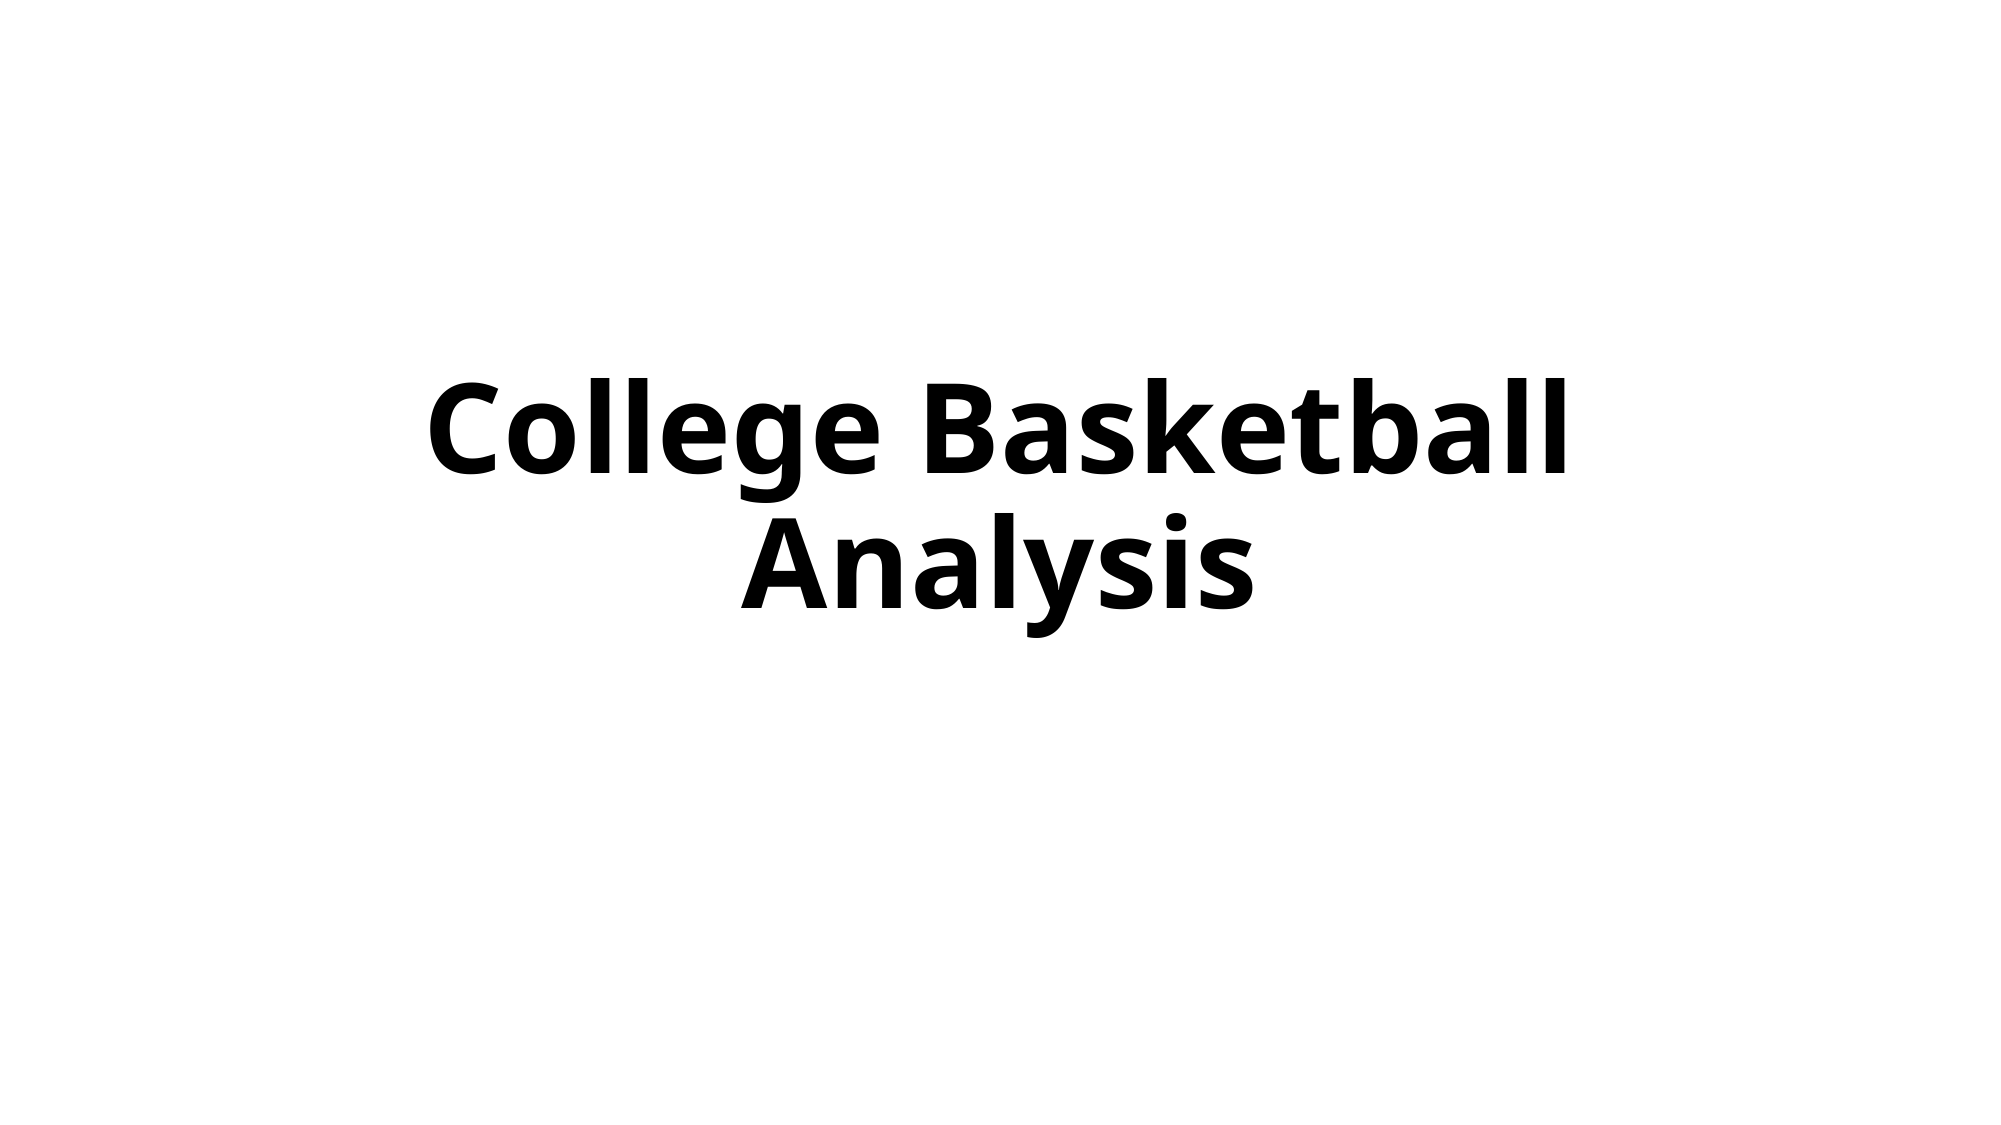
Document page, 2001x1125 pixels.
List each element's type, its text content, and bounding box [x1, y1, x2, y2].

title College Basketball Analysis [249, 482, 1750, 643]
